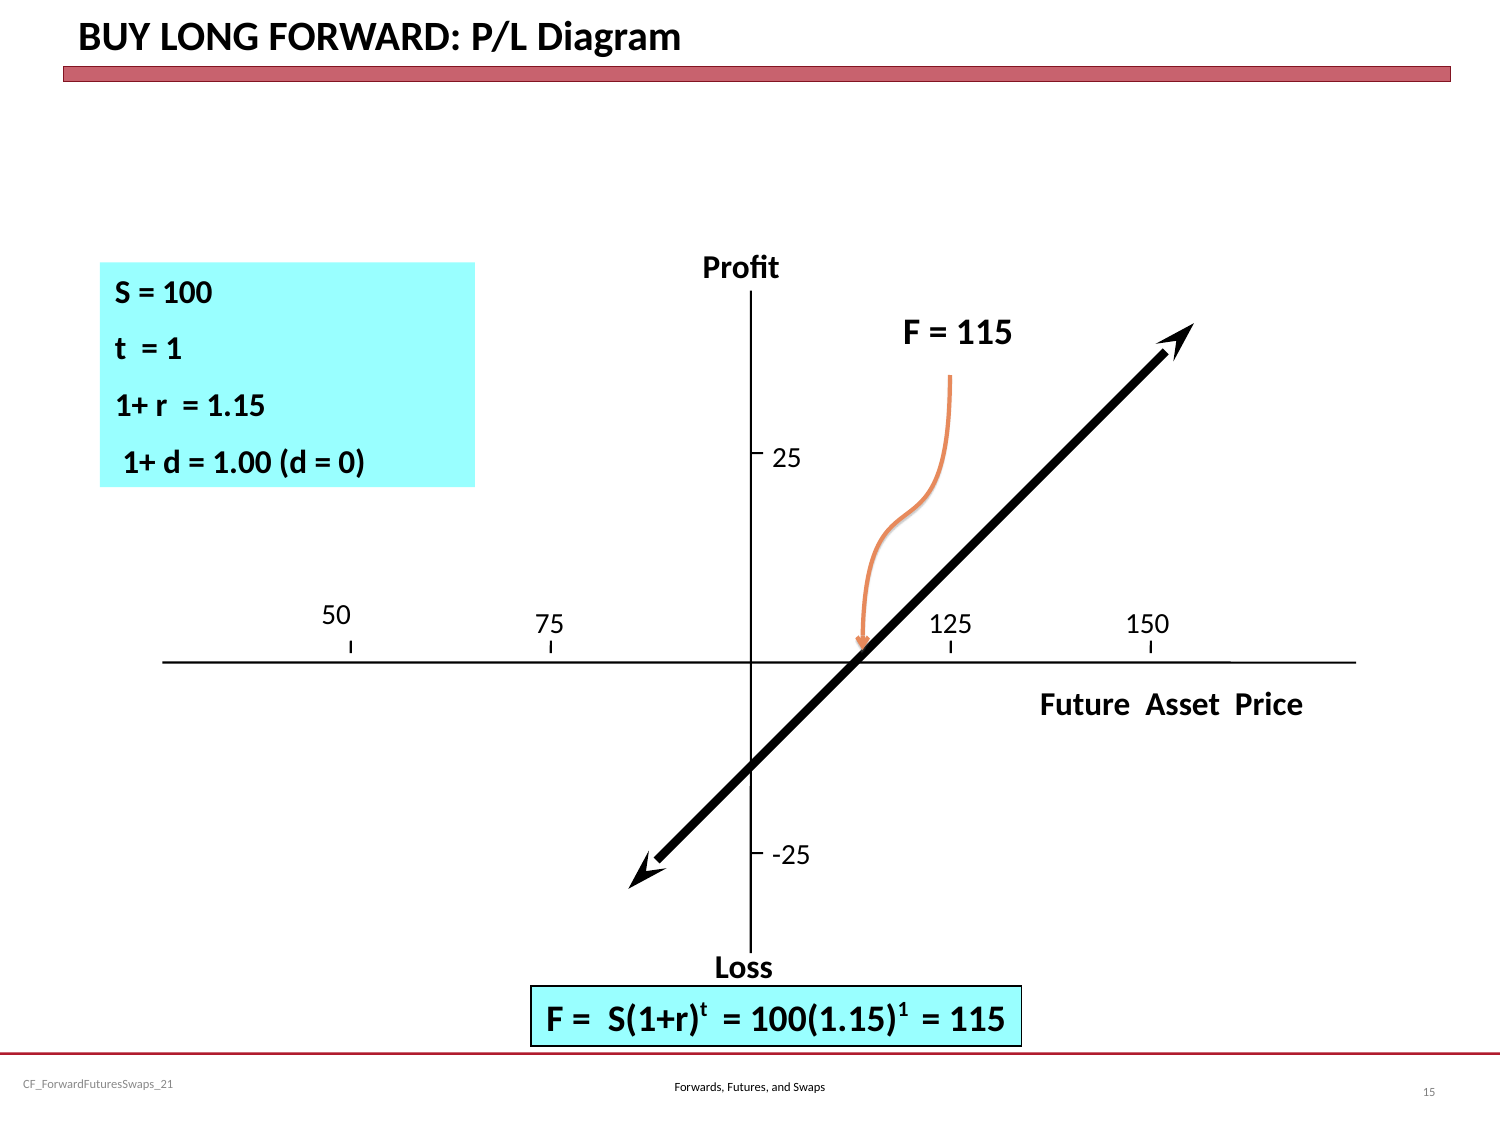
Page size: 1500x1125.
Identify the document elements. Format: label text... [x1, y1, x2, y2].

text_box 75 [513, 596, 626, 647]
text_box 50 [299, 587, 450, 638]
text_box [628, 869, 648, 889]
text_box -25 [757, 828, 857, 879]
text_box S = 100 t = 1 1+ r = 1.15 1+ d = 1.00 (d = 0) [99, 262, 475, 488]
text_box Future Asset Price [1024, 674, 1413, 730]
text_box 150 [1110, 596, 1223, 647]
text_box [768, 468, 1045, 557]
text_box Loss [699, 937, 809, 993]
text_box F = 115 [888, 299, 1029, 360]
text_box 125 [913, 596, 1039, 647]
text_box F = S(1+r)t = 100(1.15)1 = 115 [531, 985, 1022, 1047]
text_box 25 [756, 431, 845, 482]
text_box [1174, 323, 1194, 343]
footer Forwards, Futures, and Swaps [512, 1056, 988, 1117]
text_box Profit [687, 237, 810, 293]
title BUY LONG FORWARD: P/L Diagram [62, 6, 1451, 67]
slide_number 15 [1375, 1061, 1451, 1122]
